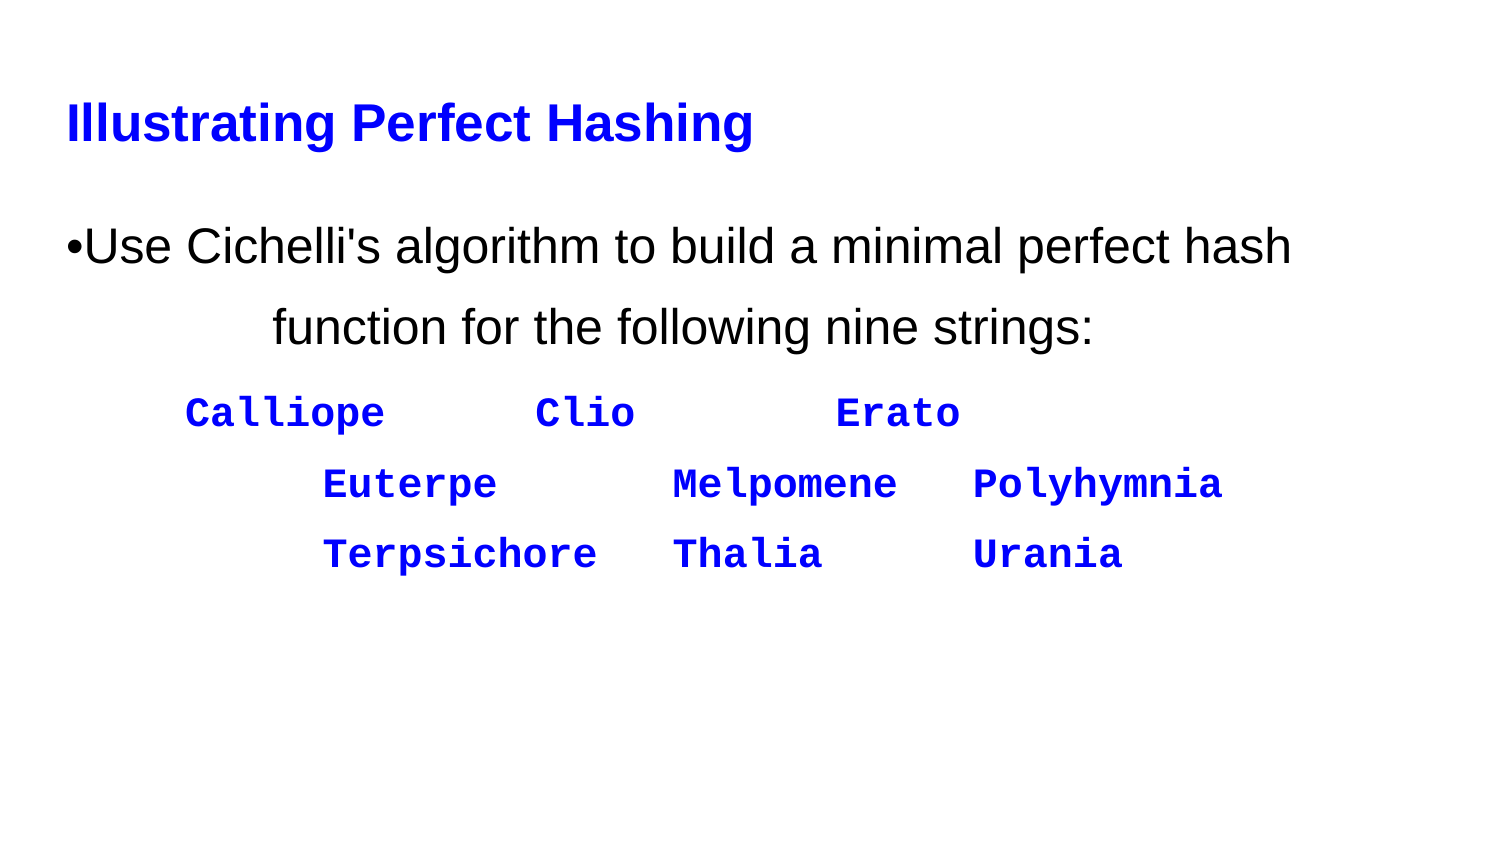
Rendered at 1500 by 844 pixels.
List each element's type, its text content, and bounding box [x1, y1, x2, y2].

list •Use Cichelli's algorithm to build a minimal perfect hash function for the following nine strings: Calliope Clio Erato Euterpe Melpomene Polyhymnia Terpsichore Thalia Urania [51, 189, 1449, 750]
title Illustrating Perfect Hashing [51, 72, 1449, 167]
